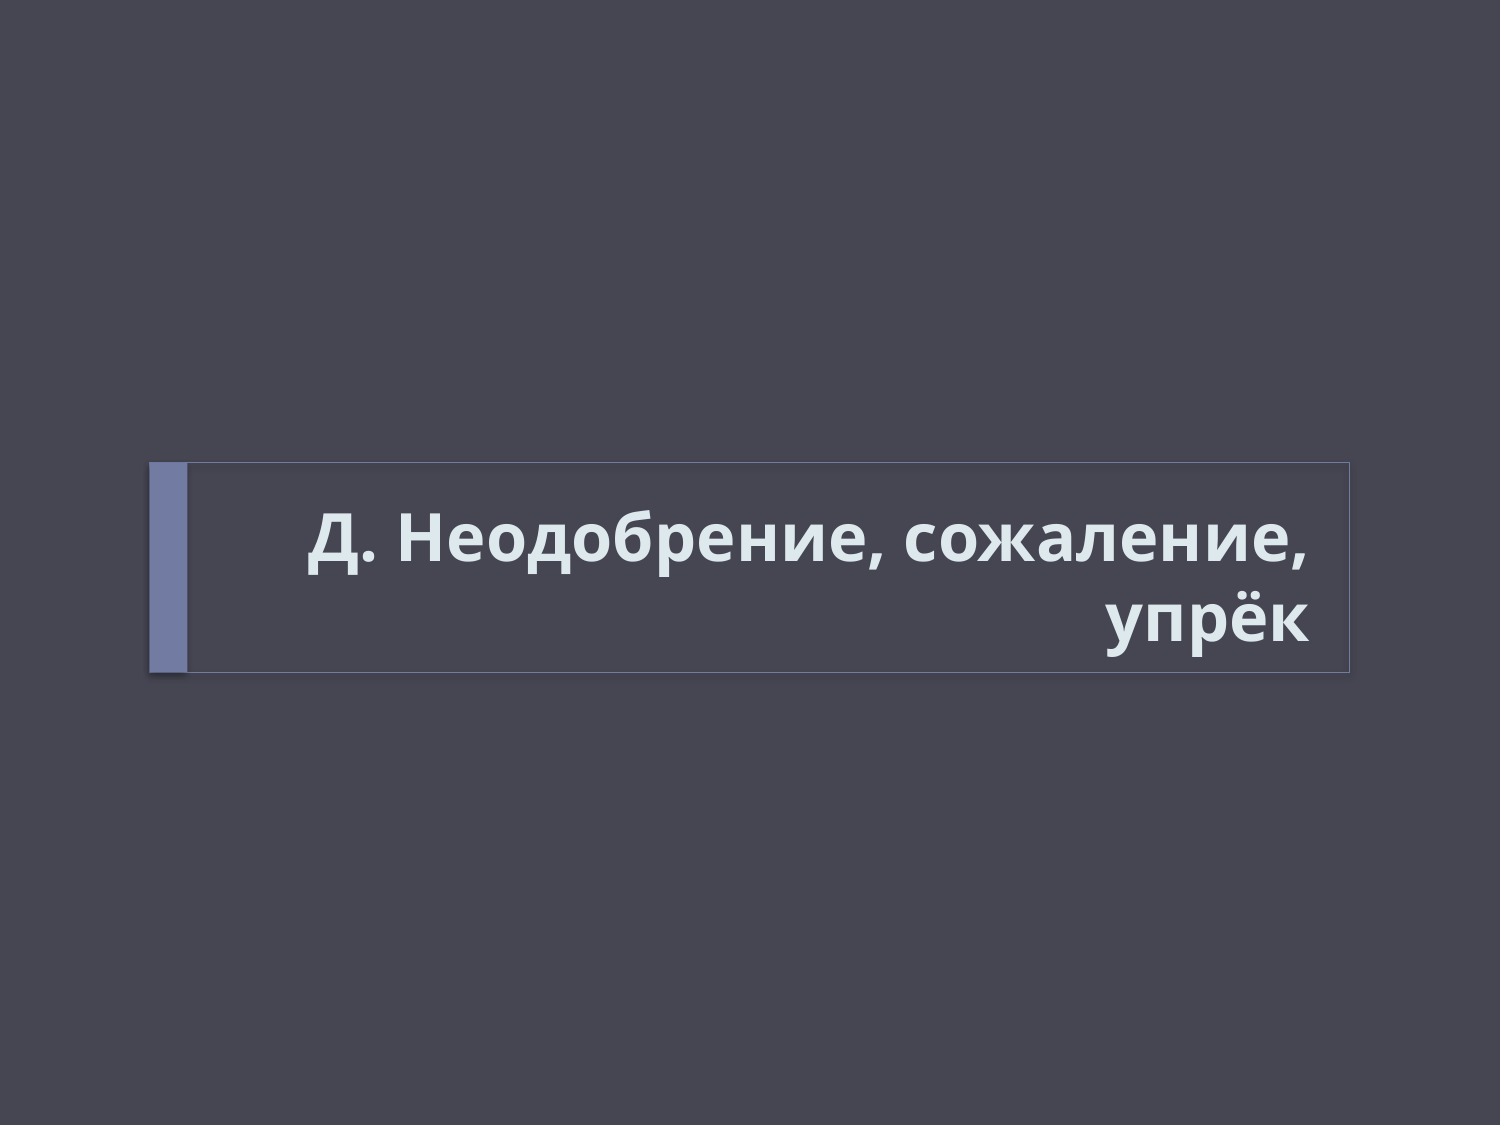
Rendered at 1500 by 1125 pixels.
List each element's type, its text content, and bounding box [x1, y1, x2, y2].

title Д. Неодобрение, сожаление, упрёк [200, 487, 1325, 663]
